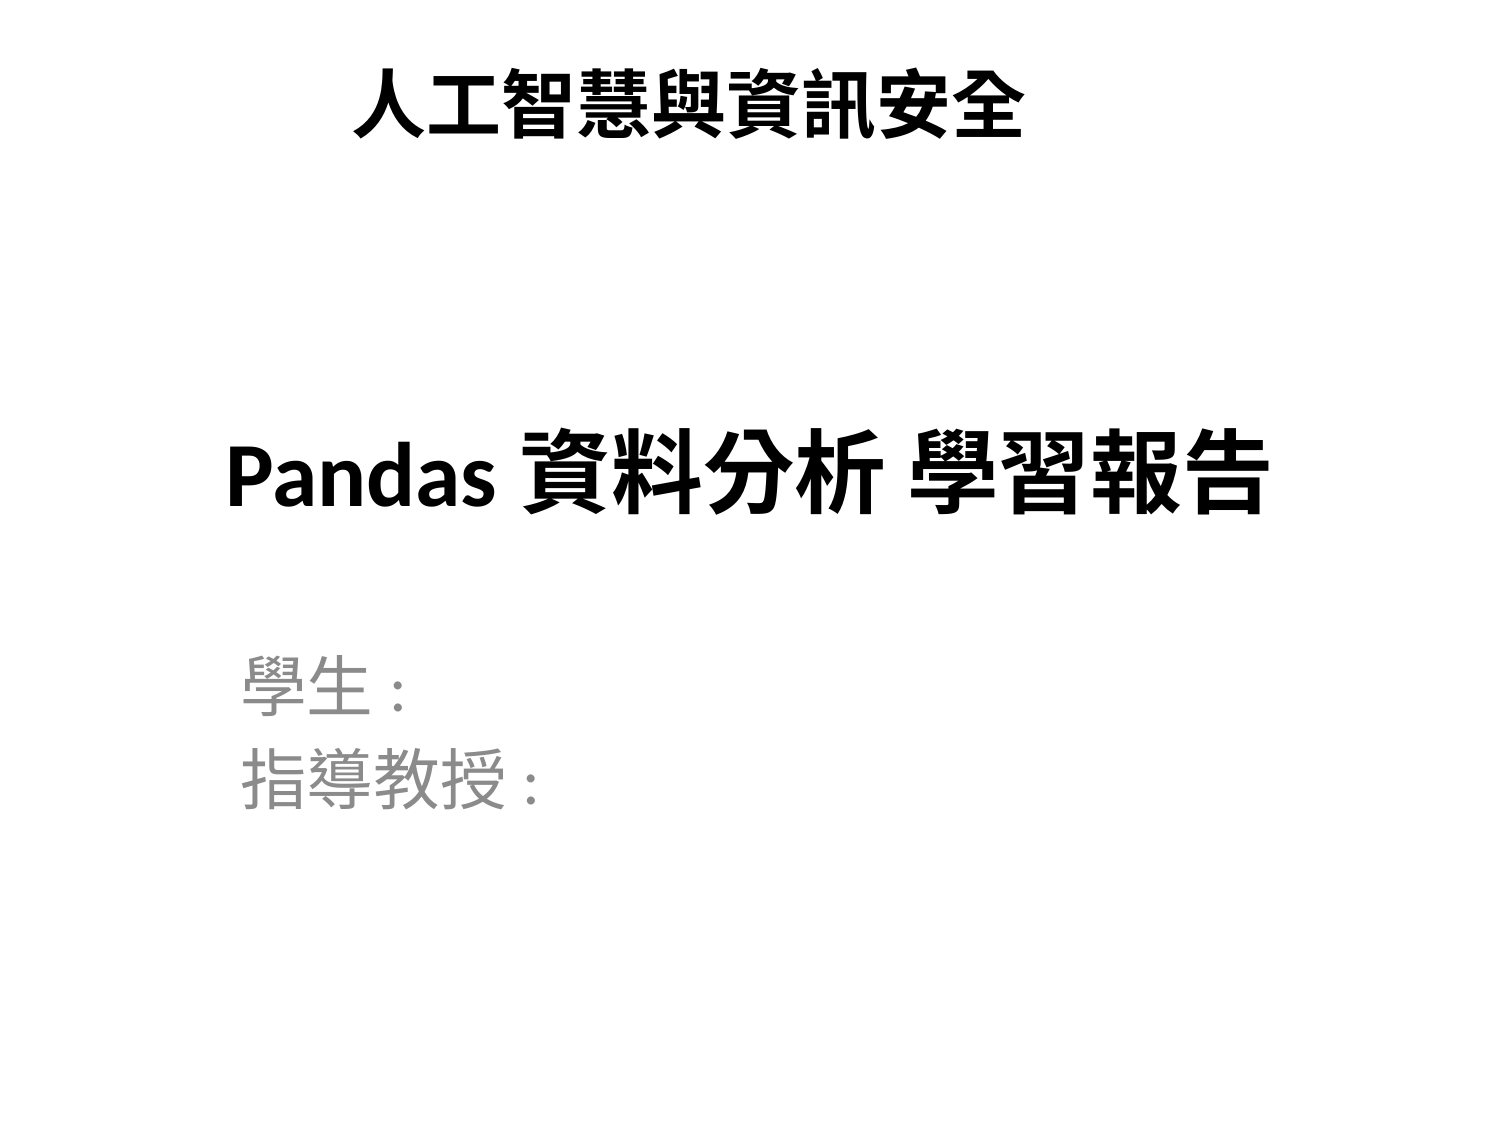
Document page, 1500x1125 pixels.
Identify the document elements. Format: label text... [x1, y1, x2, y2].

subtitle 學生: 指導教授: [225, 637, 1275, 925]
title Pandas資料分析 學習報告 [112, 349, 1388, 591]
text_box 人工智慧與資訊安全 [183, 50, 1195, 156]
